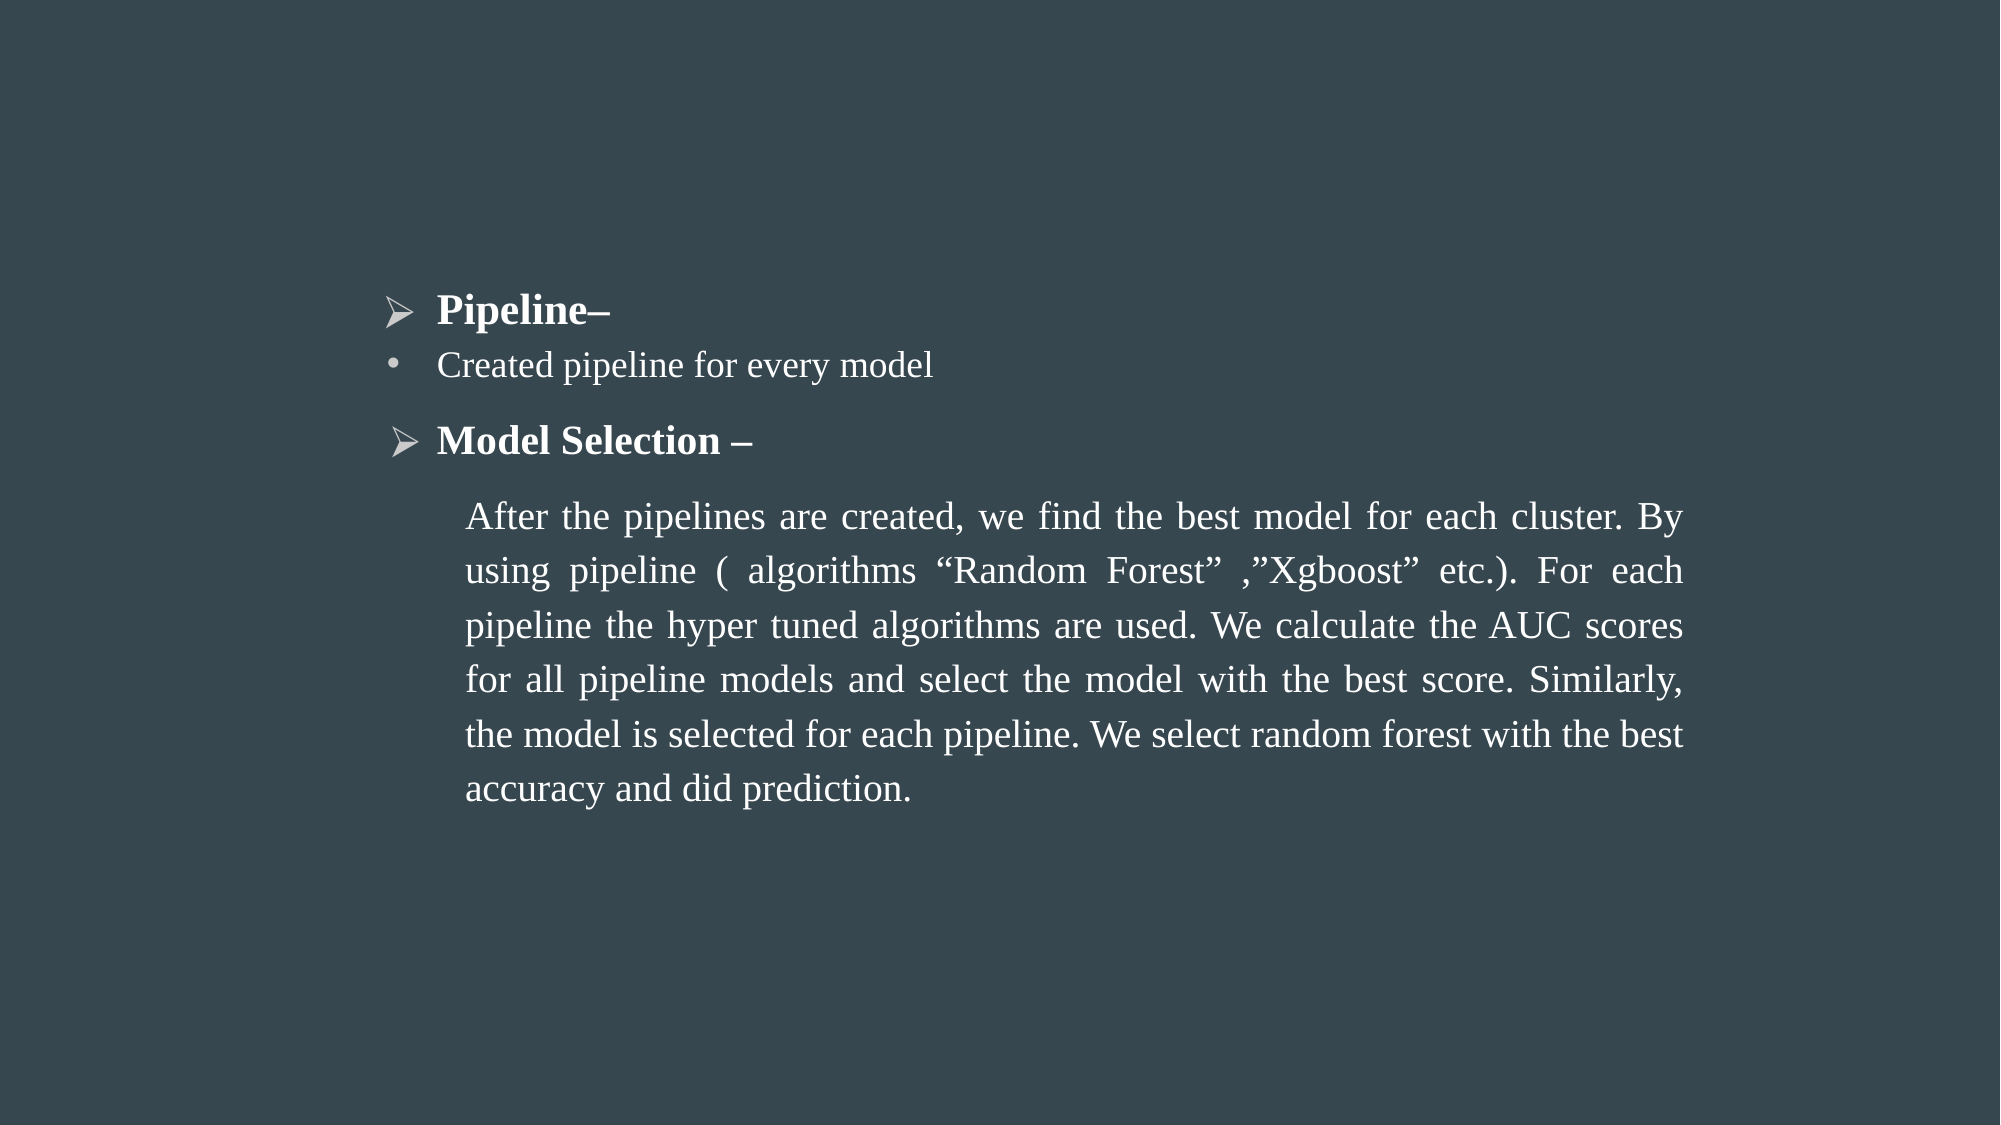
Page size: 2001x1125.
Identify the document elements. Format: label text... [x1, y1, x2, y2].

list Pipeline– Created pipeline for every model Model Selection – After the pipelines are created, we find the best model for each cluster. By using pipeline ( algorithms “Random Forest” ,”Xgboost” etc.). For each pipeline the hyper tuned algorithms are used. We calculate the AUC scores for all pipeline models and select the model with the best score. Similarly, the model is selected for each pipeline. We select random forest with the best accuracy and did prediction. [300, 100, 1700, 983]
